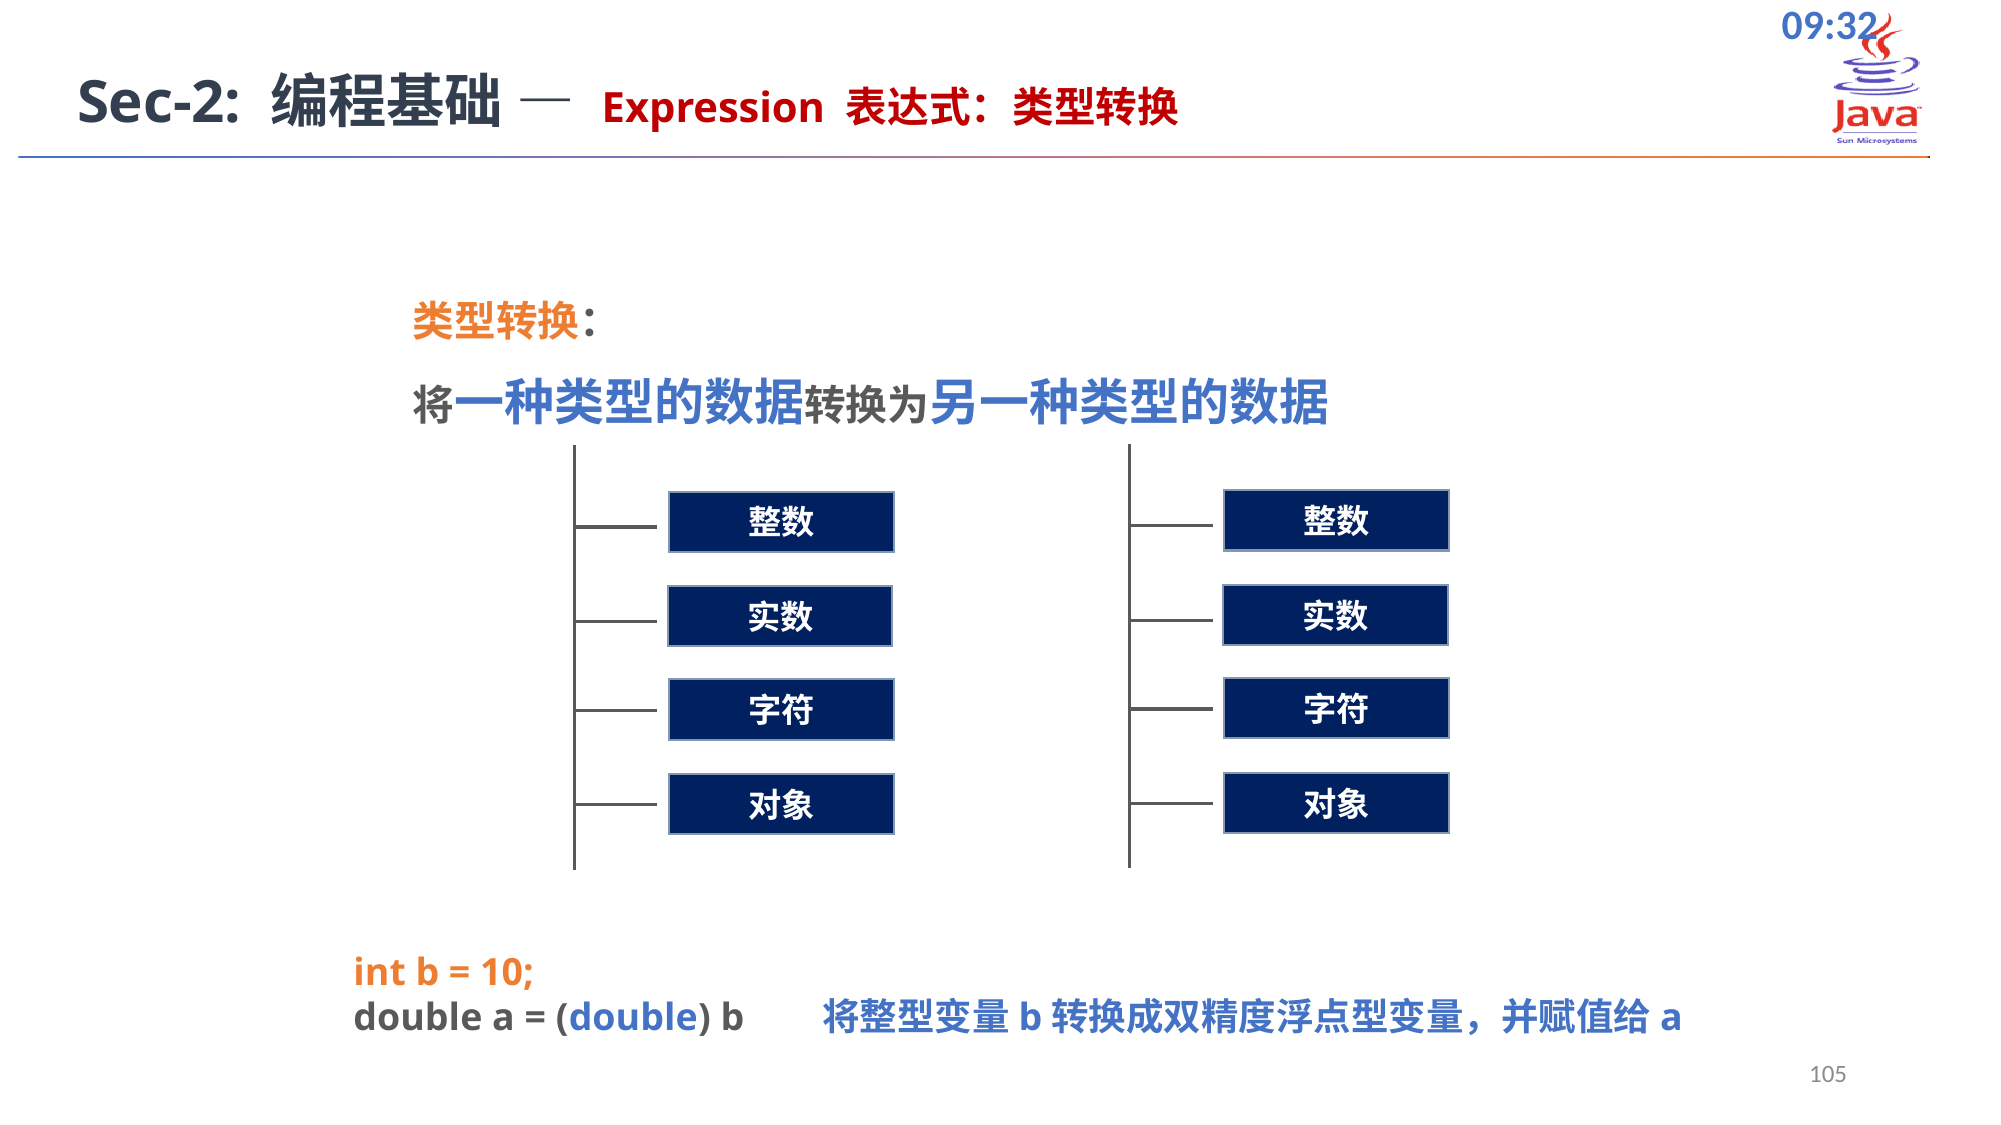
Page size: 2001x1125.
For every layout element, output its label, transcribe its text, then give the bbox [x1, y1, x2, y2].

text_box int b = 10; double a = (double) b 将整型变量b转换成双精度浮点型变量，并赋值给a [338, 940, 1721, 1046]
text_box 实数 [667, 585, 893, 647]
text_box 字符 [668, 678, 895, 741]
slide_number 105 [1412, 1042, 1863, 1103]
picture [1825, 9, 1930, 149]
text_box 对象 [668, 773, 895, 835]
text_box 类型转换： 将一种类型的数据转换为另一种类型的数据 [397, 287, 1650, 438]
text_box 对象 [1223, 772, 1450, 834]
text_box 实数 [1222, 584, 1449, 646]
text_box Sec-2: 编程基础 — Expression 表达式：类型转换 [74, 62, 1225, 135]
text_box 整数 [1223, 489, 1450, 552]
text_box 字符 [1223, 677, 1450, 739]
text_box 整数 [668, 491, 895, 553]
